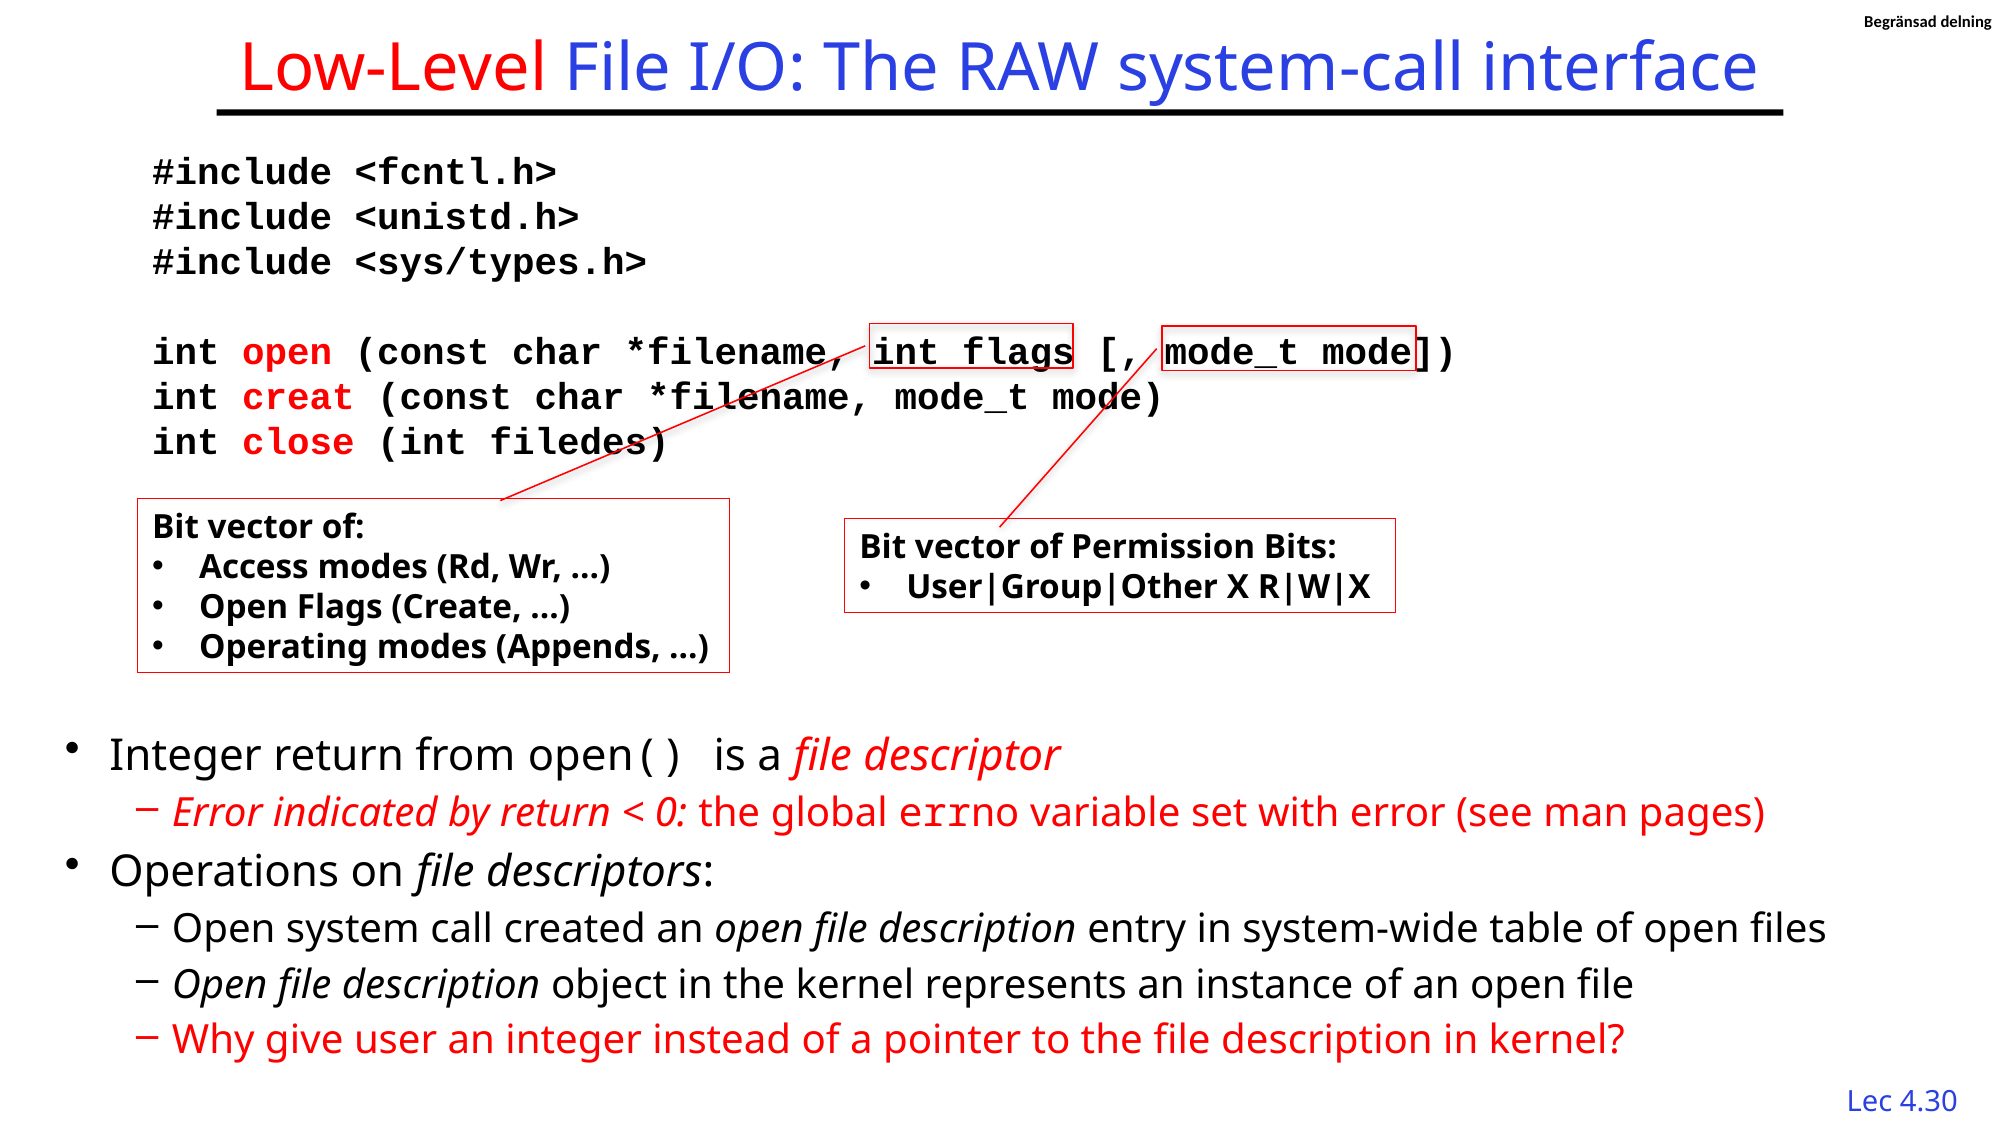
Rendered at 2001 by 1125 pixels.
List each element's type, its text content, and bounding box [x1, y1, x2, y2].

text_box [1161, 325, 1417, 371]
text_box [869, 323, 1074, 369]
text_box [504, 345, 866, 498]
title Low-Level File I/O: The RAW system-call interface [216, 24, 1784, 113]
text_box #include <fcntl.h> #include <unistd.h> #include <sys/types.h> int open (const char *filename, int flags [, mode_t mode]) int creat (const char *filename, mode_t mode) int close (int filedes) [137, 139, 1488, 469]
text_box Bit vector of: Access modes (Rd, Wr, …) Open Flags (Create, …) Operating modes (Appends, …) [137, 498, 730, 673]
text_box [1006, 348, 1158, 518]
list Integer return from open() is a file descriptor Error indicated by return < 0: the global errno variable set with error (see man pages) Operations on file descriptors: Open system call created an open file description entry in system-wide table of open files Open file description object in the kernel represents an instance of an open file Why give user an integer instead of a pointer to the file description in kernel? [50, 725, 1888, 1075]
text_box Bit vector of Permission Bits: User|Group|Other X R|W|X [844, 518, 1396, 613]
